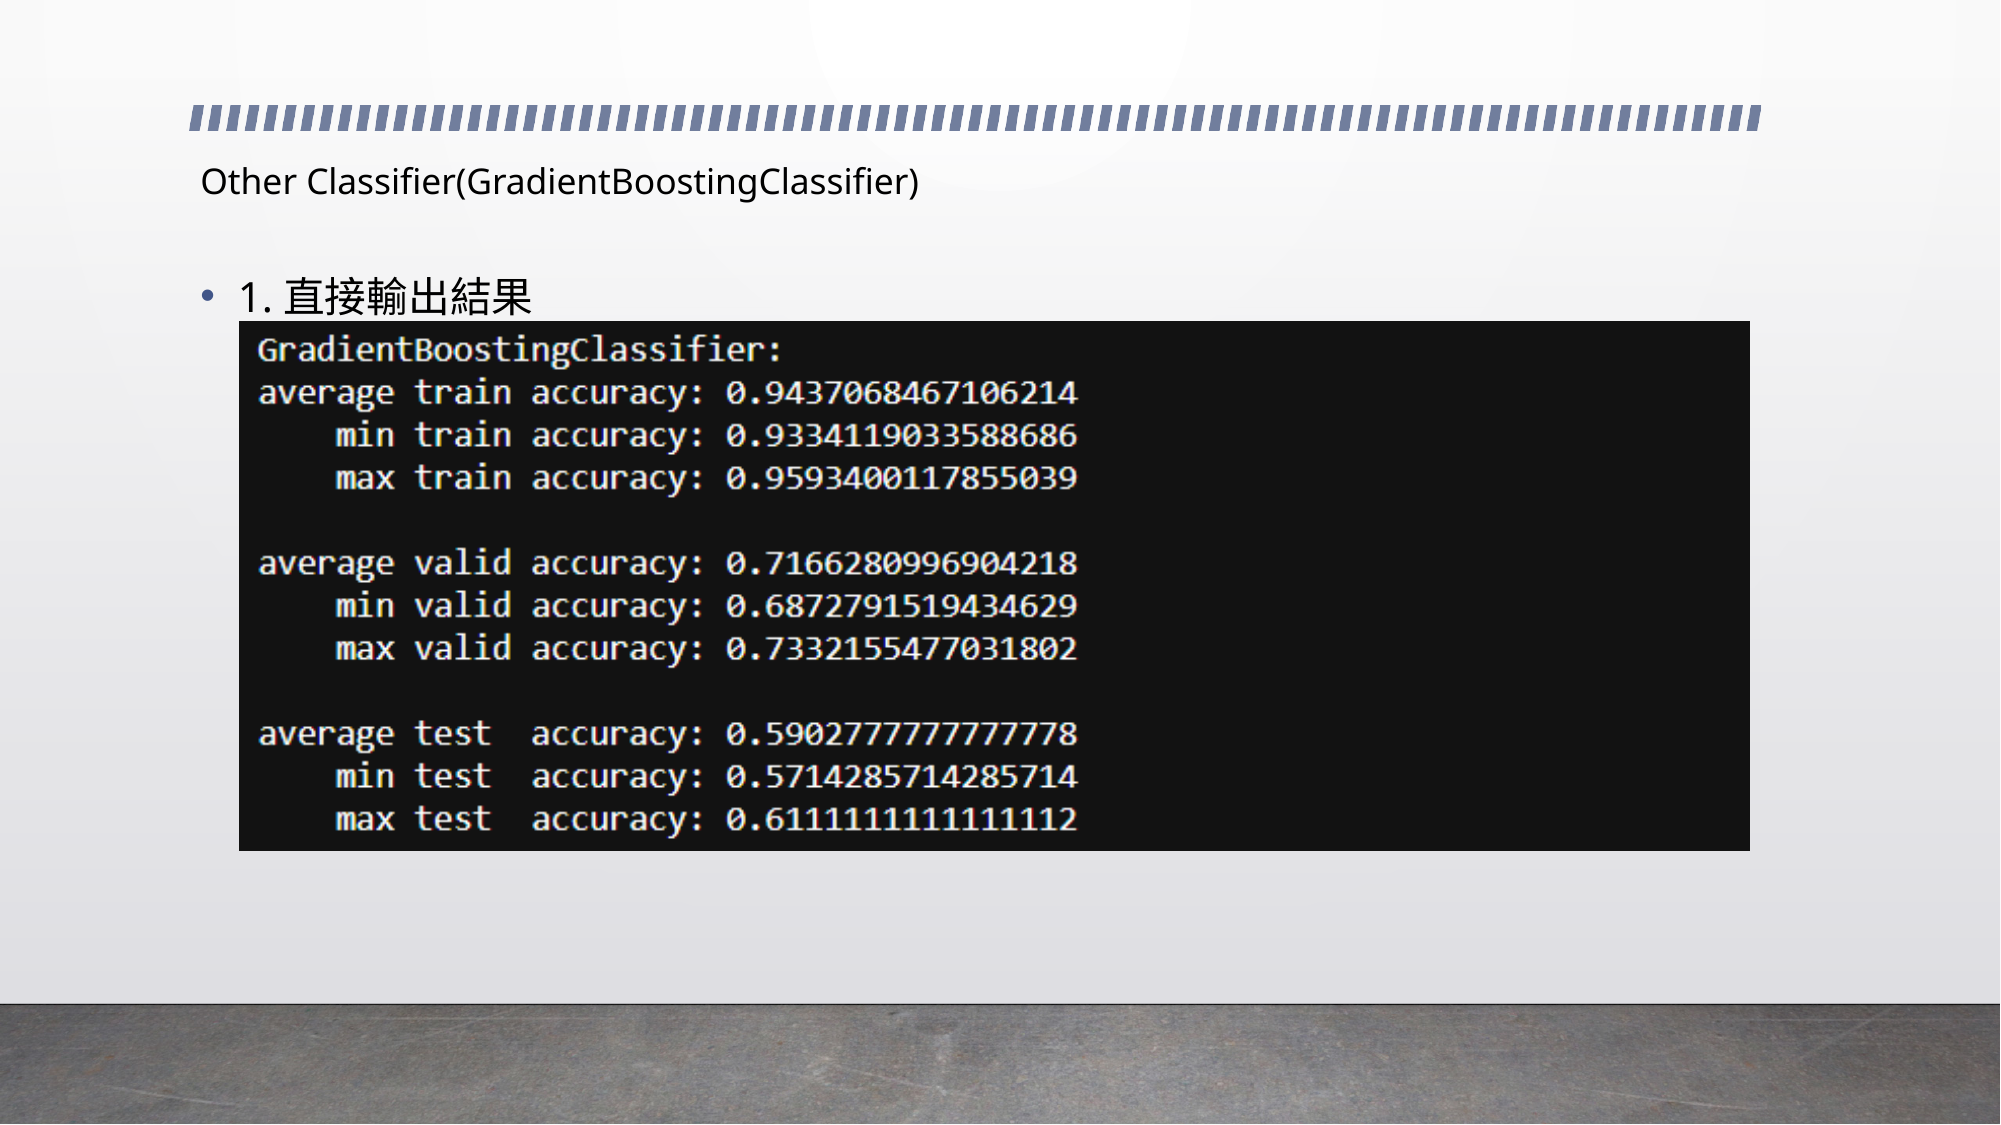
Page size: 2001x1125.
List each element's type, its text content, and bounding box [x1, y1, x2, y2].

list 1.直接輸出結果 [185, 253, 1761, 897]
picture [238, 321, 1750, 852]
title Other Classifier(GradientBoostingClassifier) [185, 156, 1761, 253]
picture [0, 1004, 2000, 1124]
